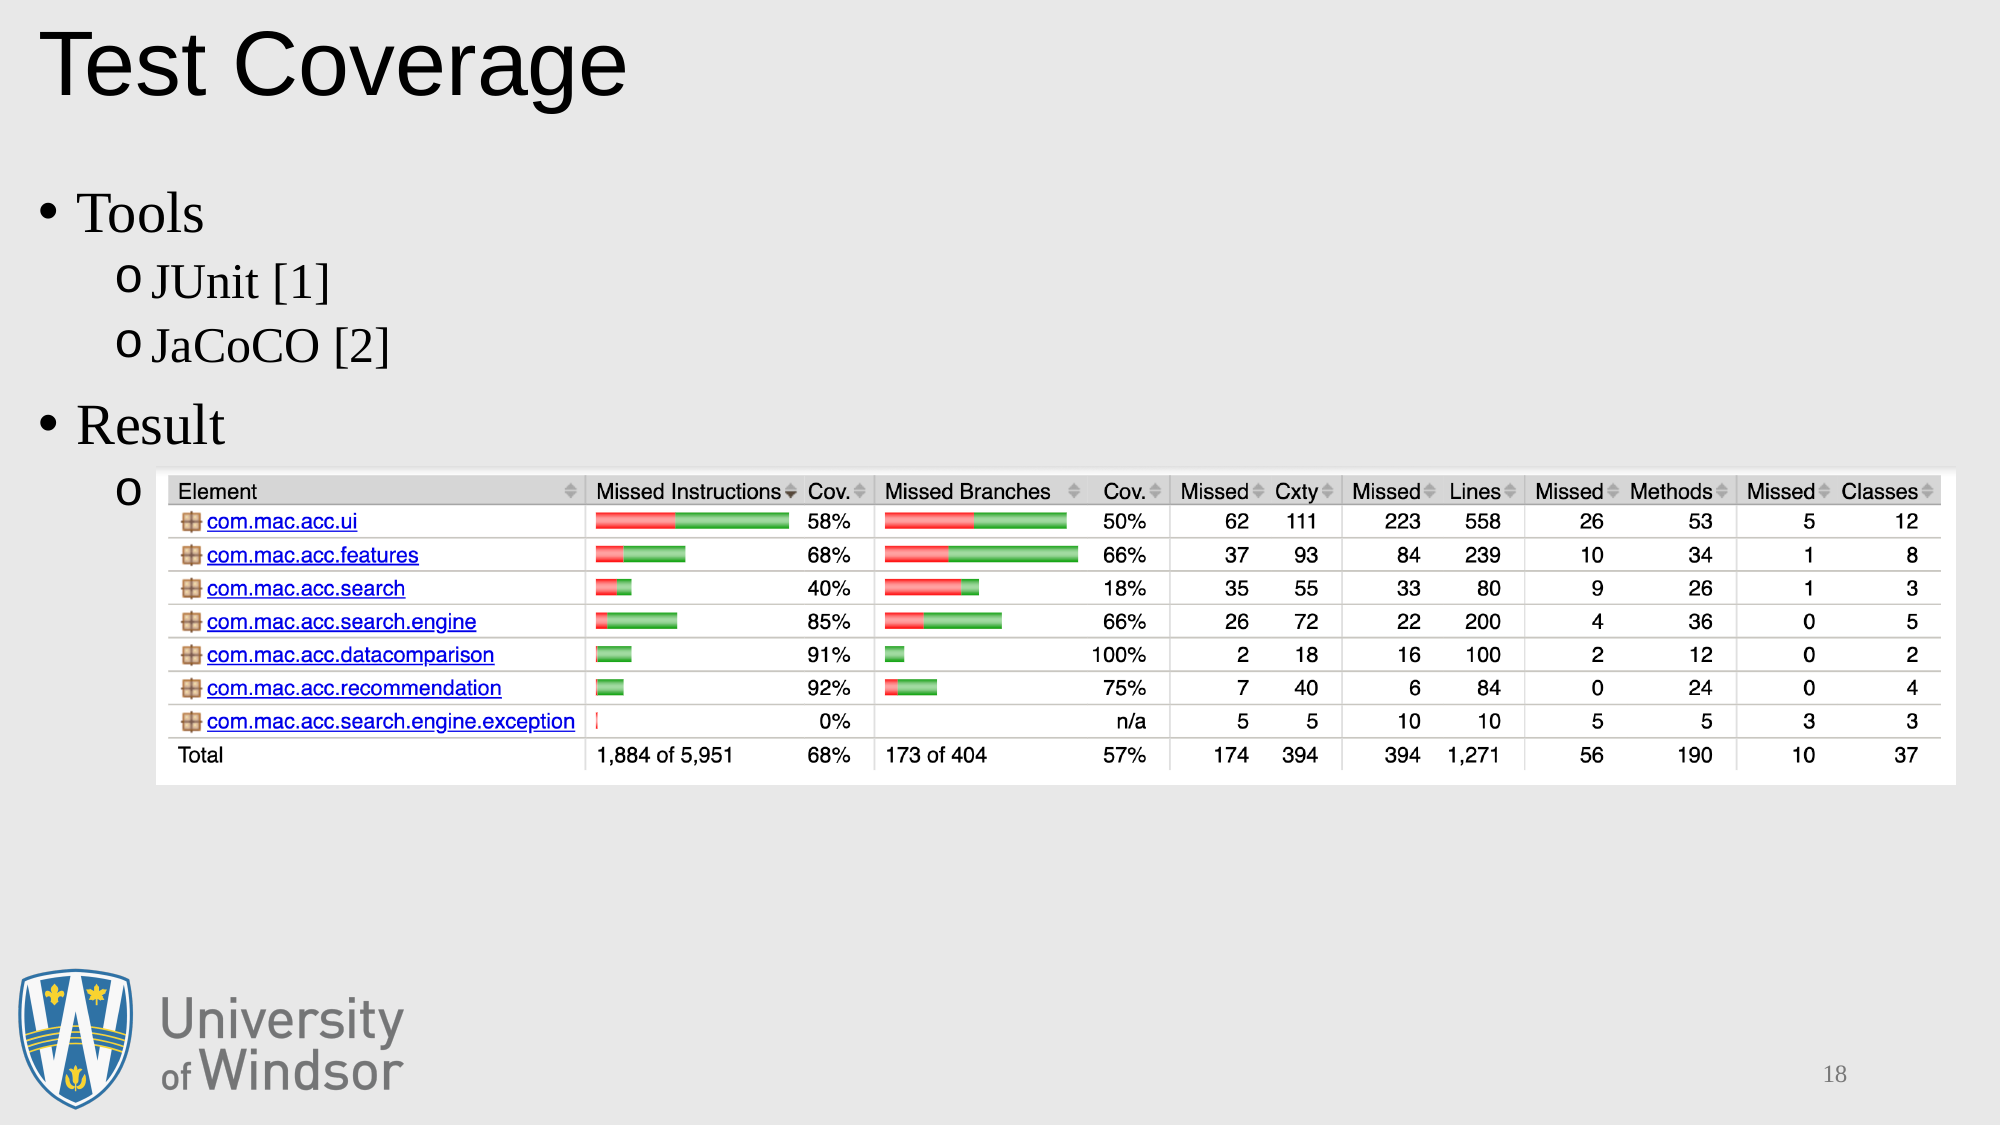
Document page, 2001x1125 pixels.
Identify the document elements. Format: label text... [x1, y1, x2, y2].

list Tools JUnit [1] JaCoCO [2] Result [23, 174, 1749, 889]
slide_number 17 [1412, 1042, 1863, 1103]
title Test Coverage [23, 0, 1749, 174]
title Additional Features – Advanced Search [0, 837, 418, 1125]
picture [156, 466, 1956, 785]
